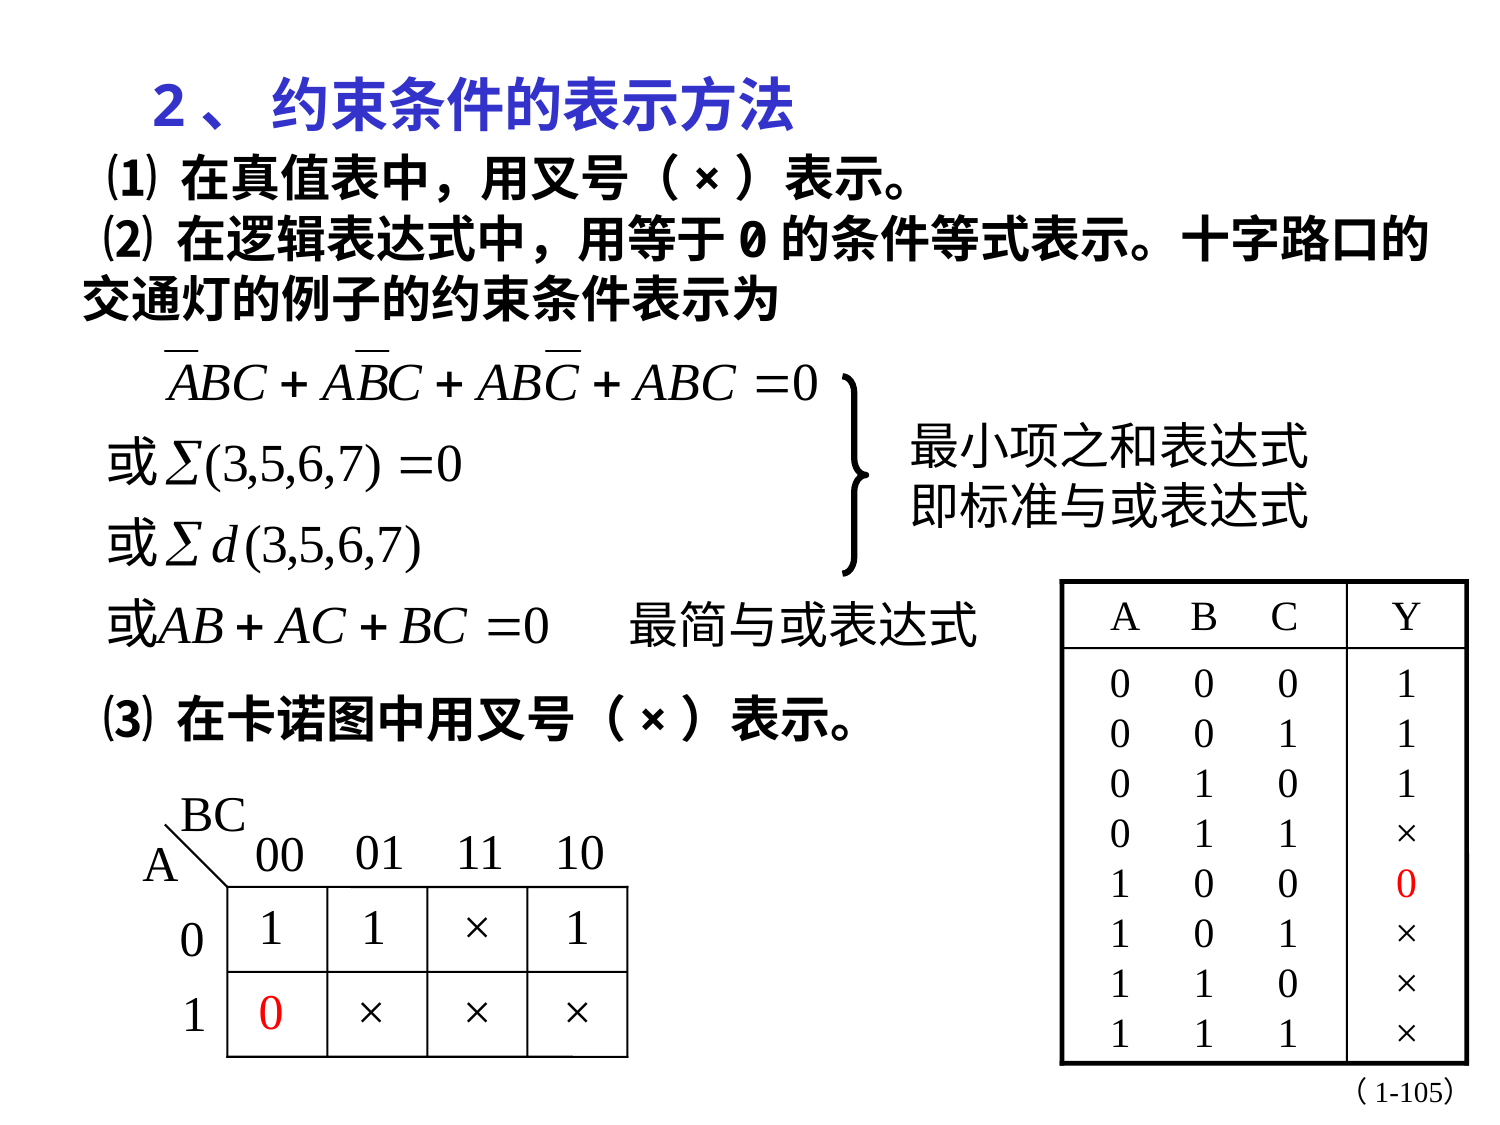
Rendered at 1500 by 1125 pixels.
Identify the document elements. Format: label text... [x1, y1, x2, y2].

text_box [1061, 581, 1467, 1064]
text_box [842, 376, 867, 574]
text_box 最小项之和表达式 即标准与或表达式 [894, 406, 1392, 543]
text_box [127, 774, 628, 1057]
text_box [97, 336, 826, 667]
text_box 最简与或表达式 [826, 585, 1059, 662]
slide_number （1-105） [1175, 1065, 1488, 1125]
text_box 2、 约束条件的表示方法 ⑴ 在真值表中，用叉号（×）表示。 ⑵ 在逻辑表达式中，用等于0的条件等式表示。十字路口的交通灯的例子的约束条件表示为 ⑶ 在卡诺图中用叉号（×）表示。 [66, 60, 1451, 756]
